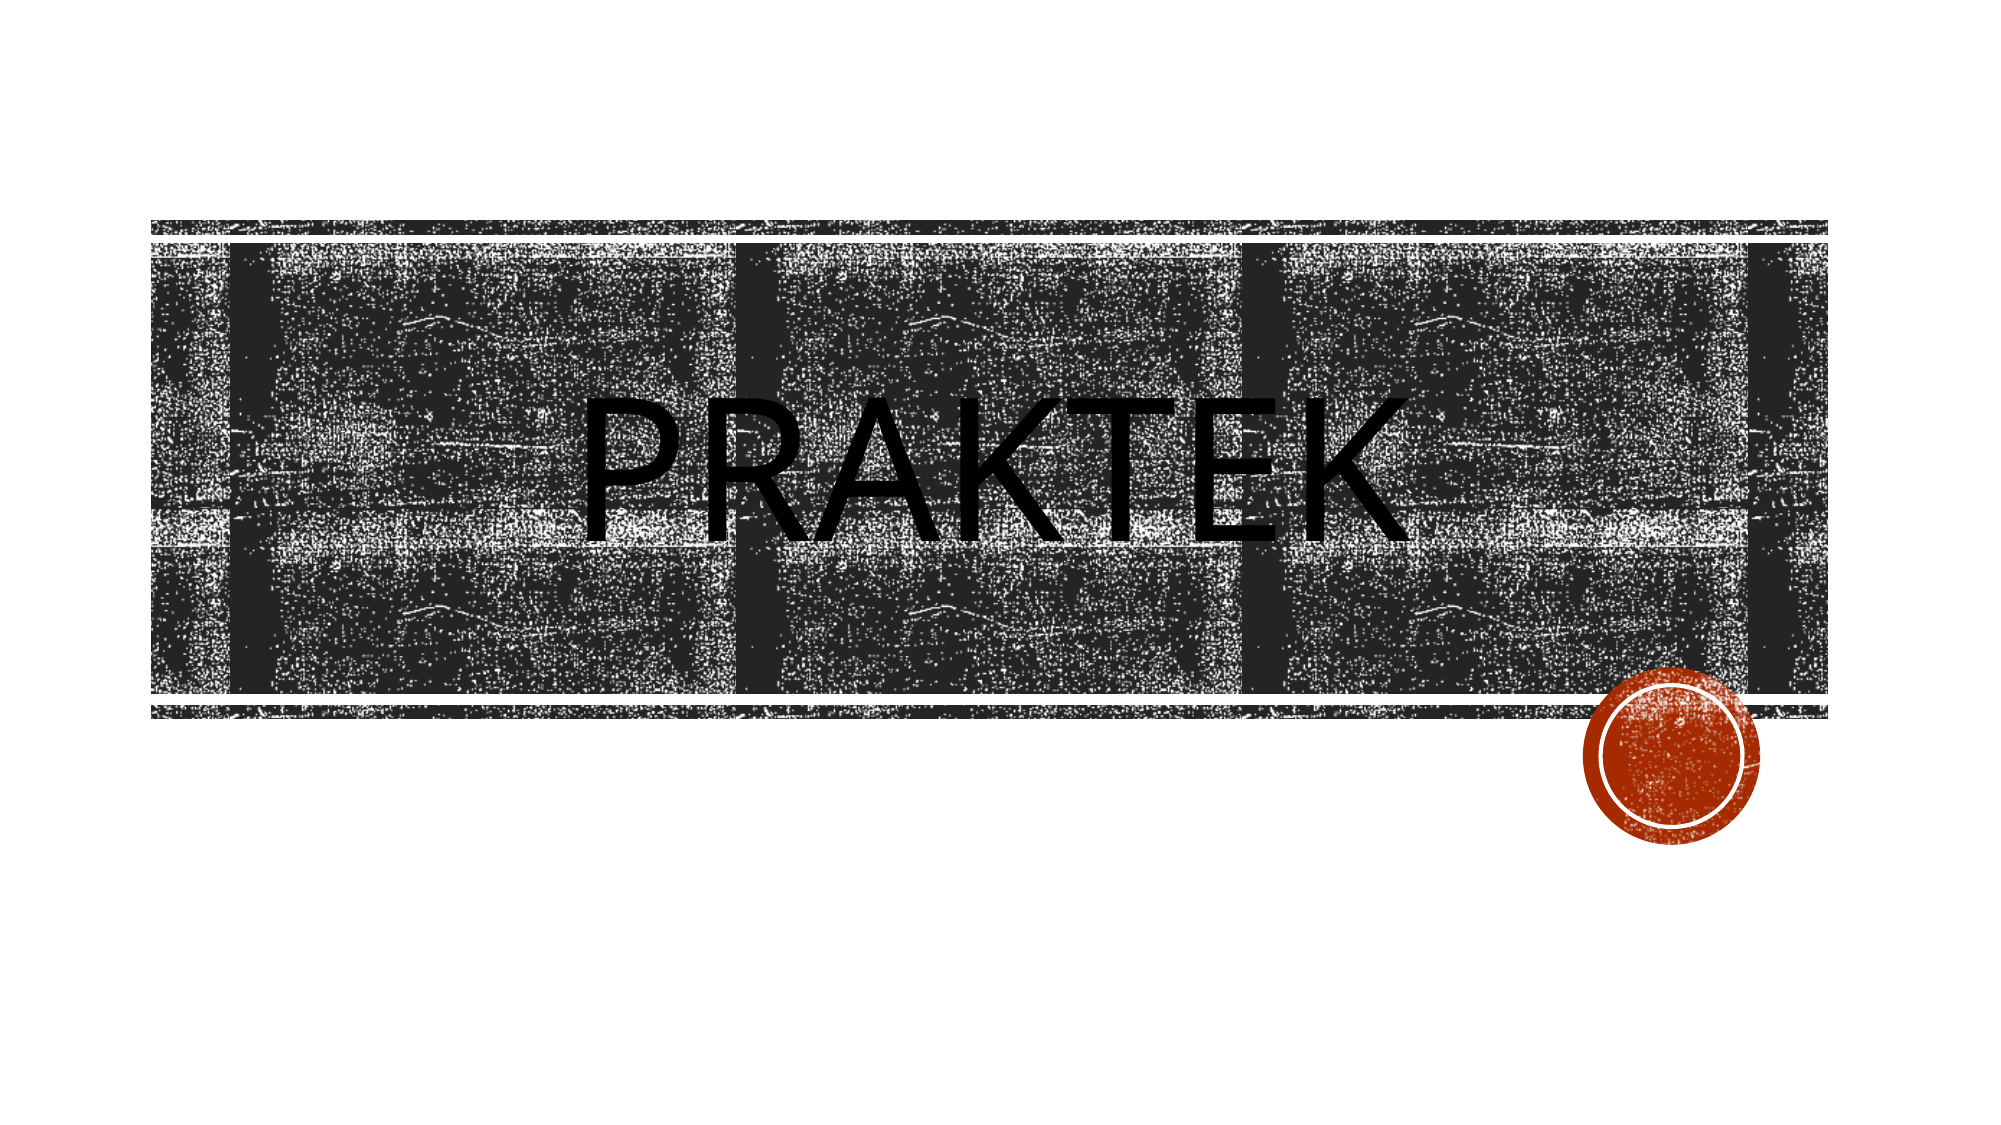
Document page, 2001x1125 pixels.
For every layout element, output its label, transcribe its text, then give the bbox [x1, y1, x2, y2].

title PRAKTEK [172, 234, 1808, 733]
